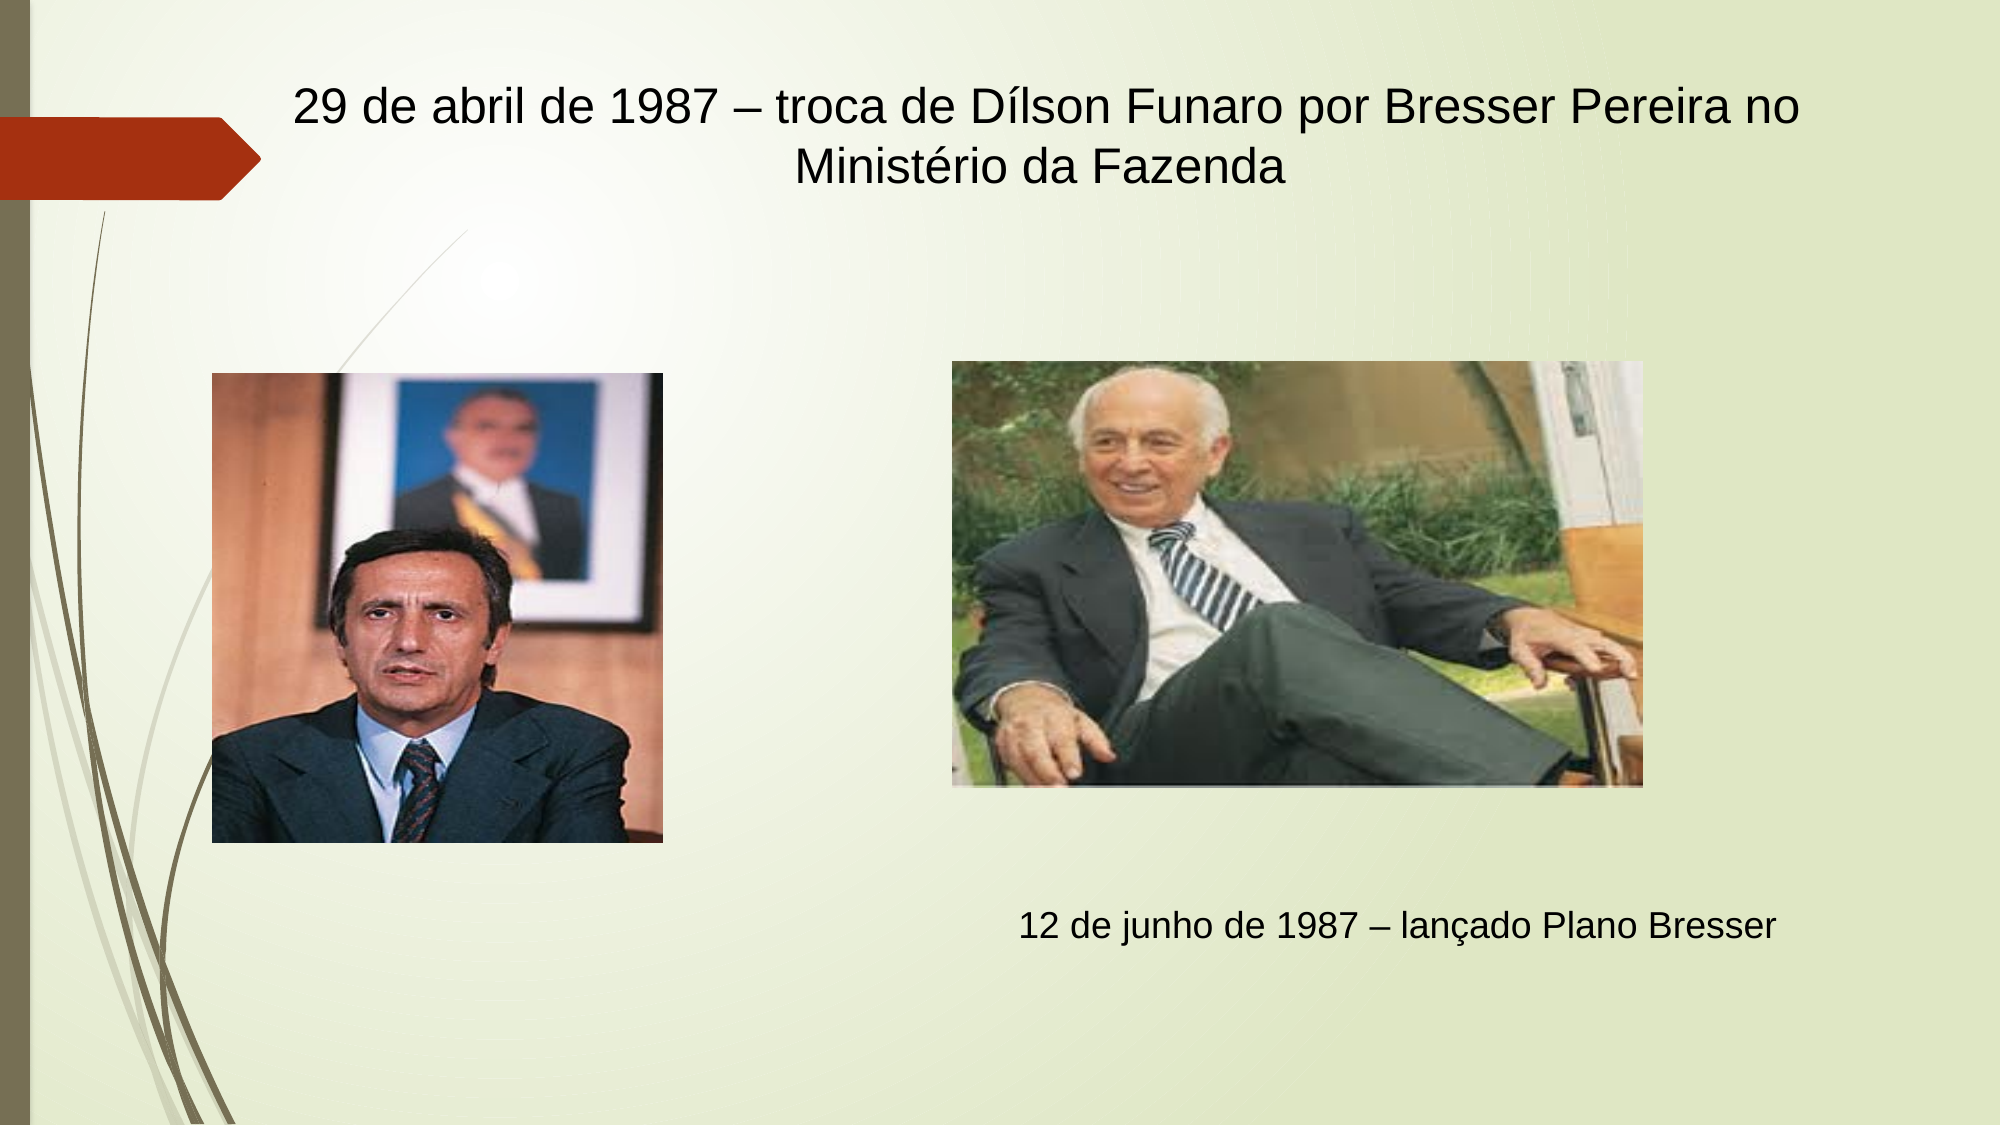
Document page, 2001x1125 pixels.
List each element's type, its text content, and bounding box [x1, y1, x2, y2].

picture [952, 361, 1643, 788]
text_box 29 de abril de 1987 – troca de Dílson Funaro por Bresser Pereira no Ministério da Fazenda [259, 66, 1835, 202]
picture [212, 373, 663, 843]
text_box 12 de junho de 1987 – lançado Plano Bresser [858, 893, 1938, 953]
